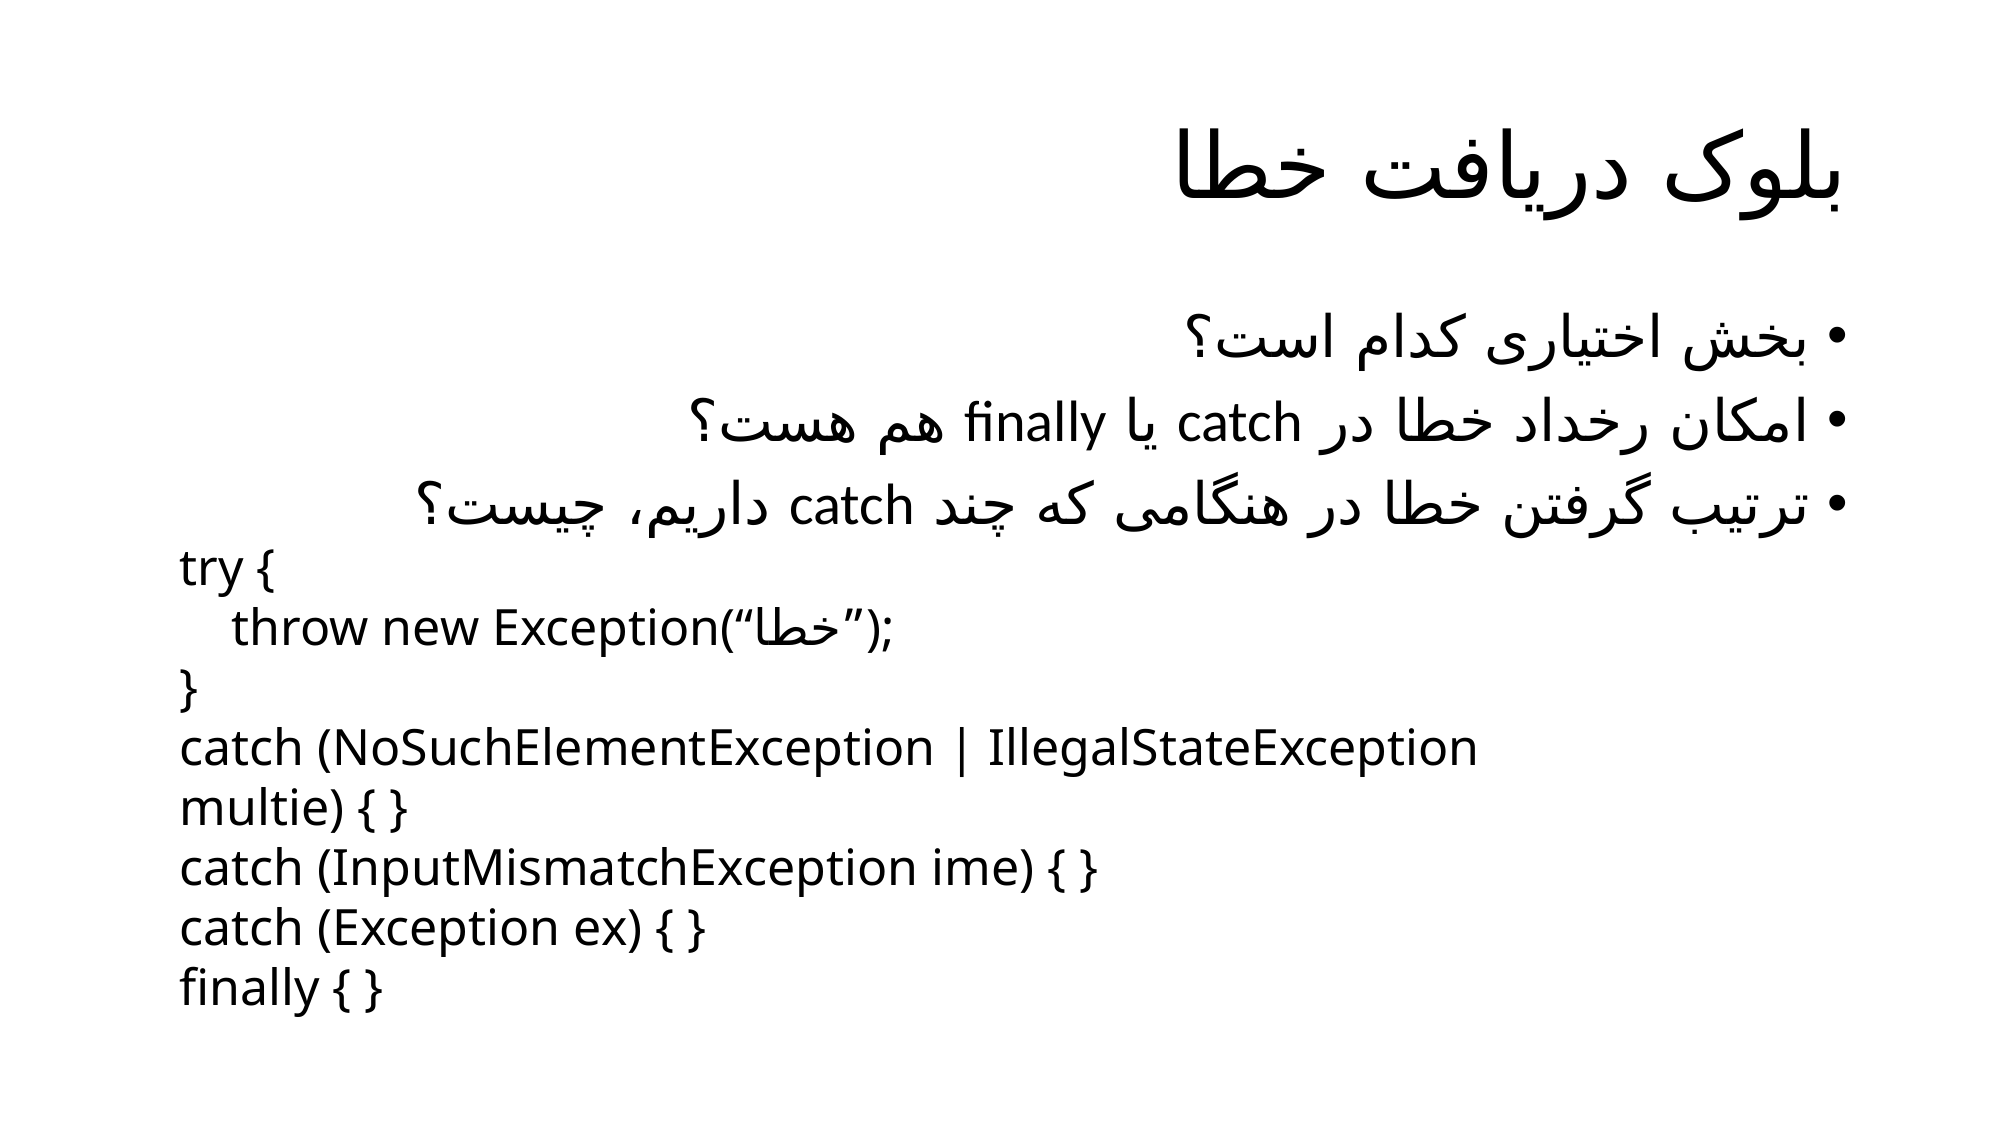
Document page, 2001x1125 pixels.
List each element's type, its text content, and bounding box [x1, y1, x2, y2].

text_box try { throw new Exception(“خطا”); } catch (NoSuchElementException | IllegalStateException multie) { } catch (InputMismatchException ime) { } catch (Exception ex) { } finally { } [164, 527, 1604, 1023]
title بلوک دریافت خطا [137, 59, 1863, 278]
list بخش اختیاری کدام است؟ امکان رخداد خطا در catch یا finally هم هست؟ ترتیب گرفتن خطا در هنگامی که چند catch داریم، چیست؟ [137, 299, 1863, 1014]
